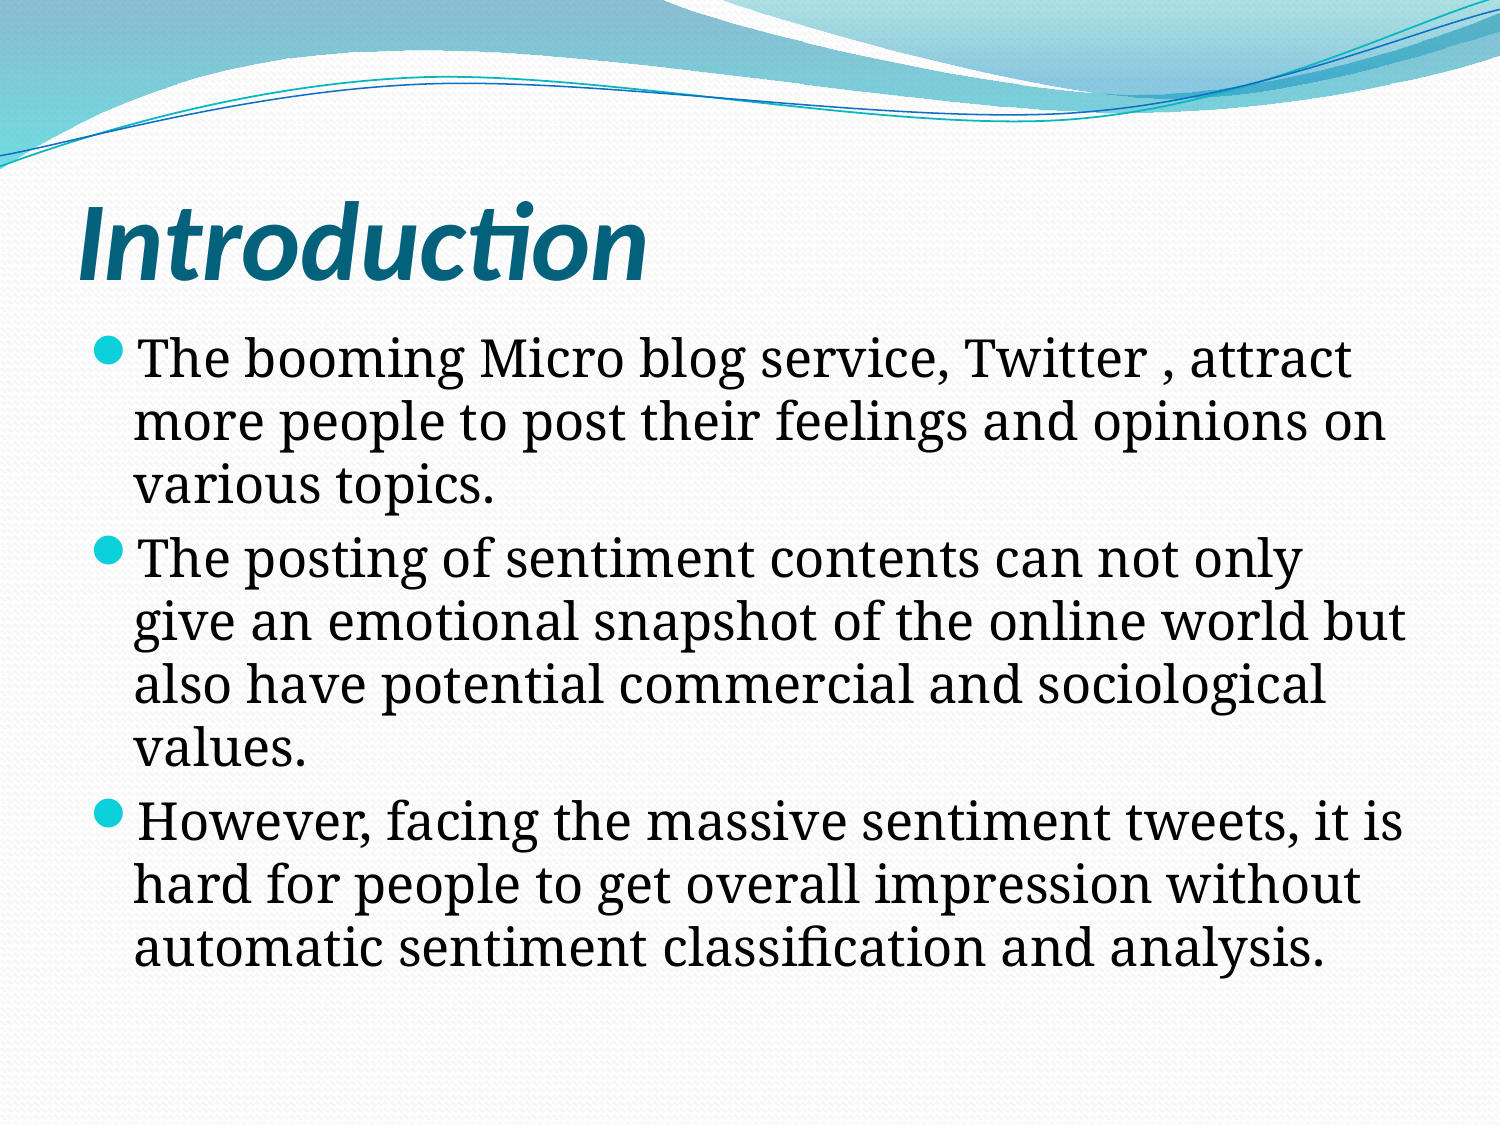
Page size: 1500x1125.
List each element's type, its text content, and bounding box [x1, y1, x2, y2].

title Introduction [75, 115, 1425, 303]
list The booming Micro blog service, Twitter , attract more people to post their feelings and opinions on various topics. The posting of sentiment contents can not only give an emotional snapshot of the online world but also have potential commercial and sociological values. However, facing the massive sentiment tweets, it is hard for people to get overall impression without automatic sentiment classification and analysis. [75, 317, 1425, 1038]
